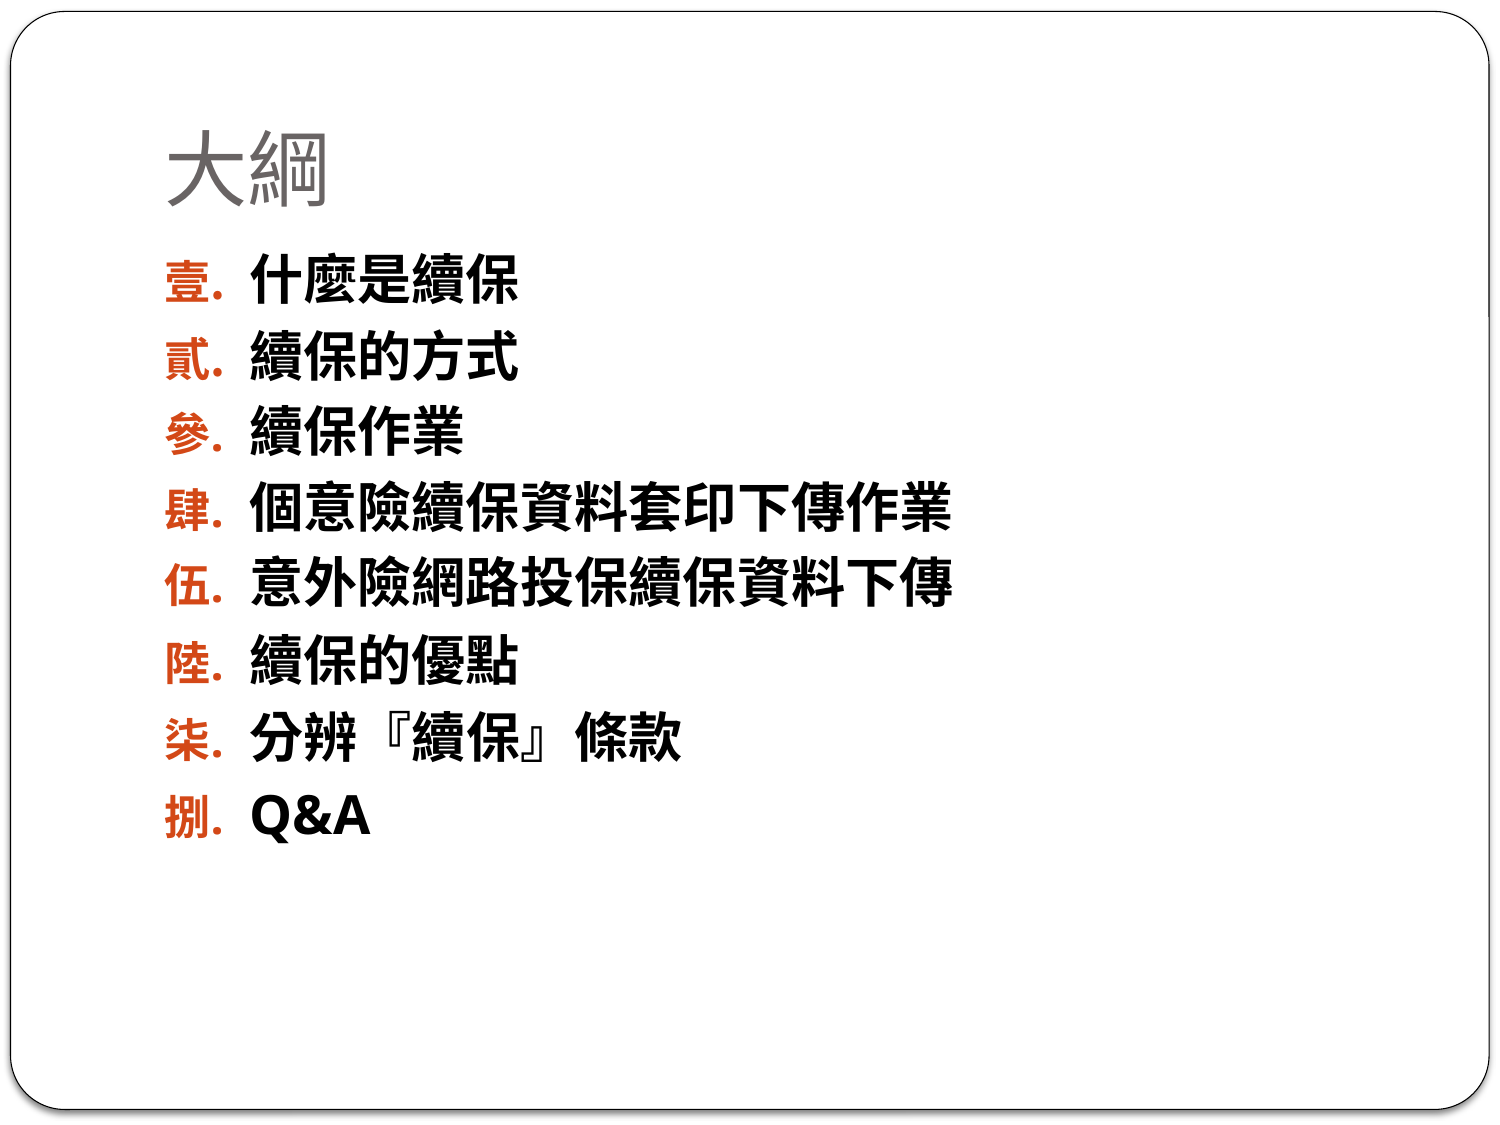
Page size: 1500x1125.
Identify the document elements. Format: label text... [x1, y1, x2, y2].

title 大綱 [150, 45, 1425, 233]
list 什麼是續保 續保的方式 續保作業 個意險續保資料套印下傳作業 意外險網路投保續保資料下傳 續保的優點 分辨『續保』條款 Q&A [150, 237, 1425, 988]
